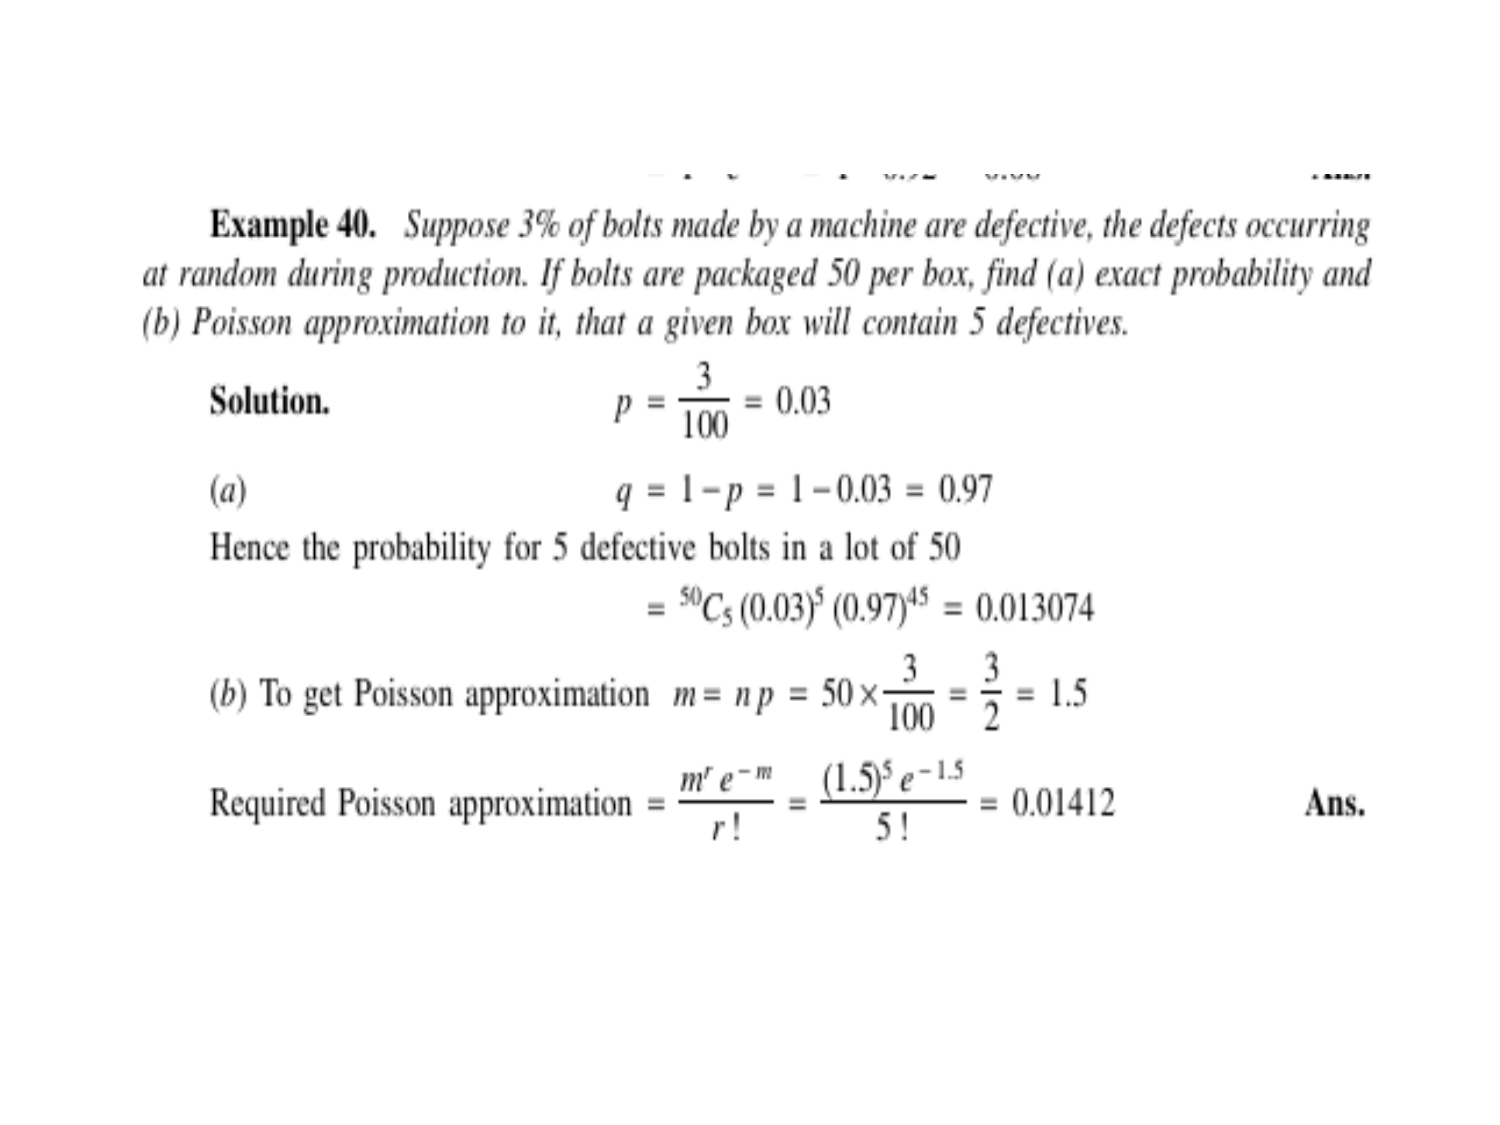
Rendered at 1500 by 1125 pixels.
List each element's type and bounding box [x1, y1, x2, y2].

picture [107, 174, 1421, 851]
